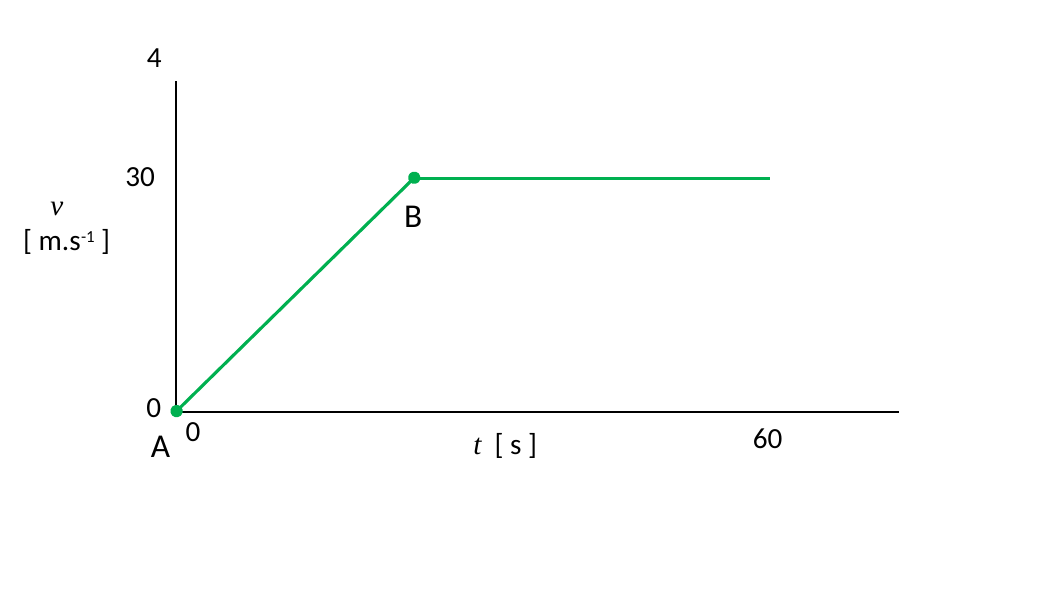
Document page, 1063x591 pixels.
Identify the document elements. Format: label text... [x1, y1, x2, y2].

text_box B [415, 186, 438, 242]
text_box t [ s ] [458, 417, 553, 468]
text_box A [136, 416, 185, 472]
text_box 30 [110, 149, 170, 200]
text_box v [ m.s-1 ] [0, 179, 127, 264]
text_box 60 [738, 412, 798, 462]
text_box 0 [131, 380, 176, 431]
text_box 0 [182, 412, 216, 455]
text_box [176, 177, 415, 412]
text_box 4 [132, 30, 177, 81]
